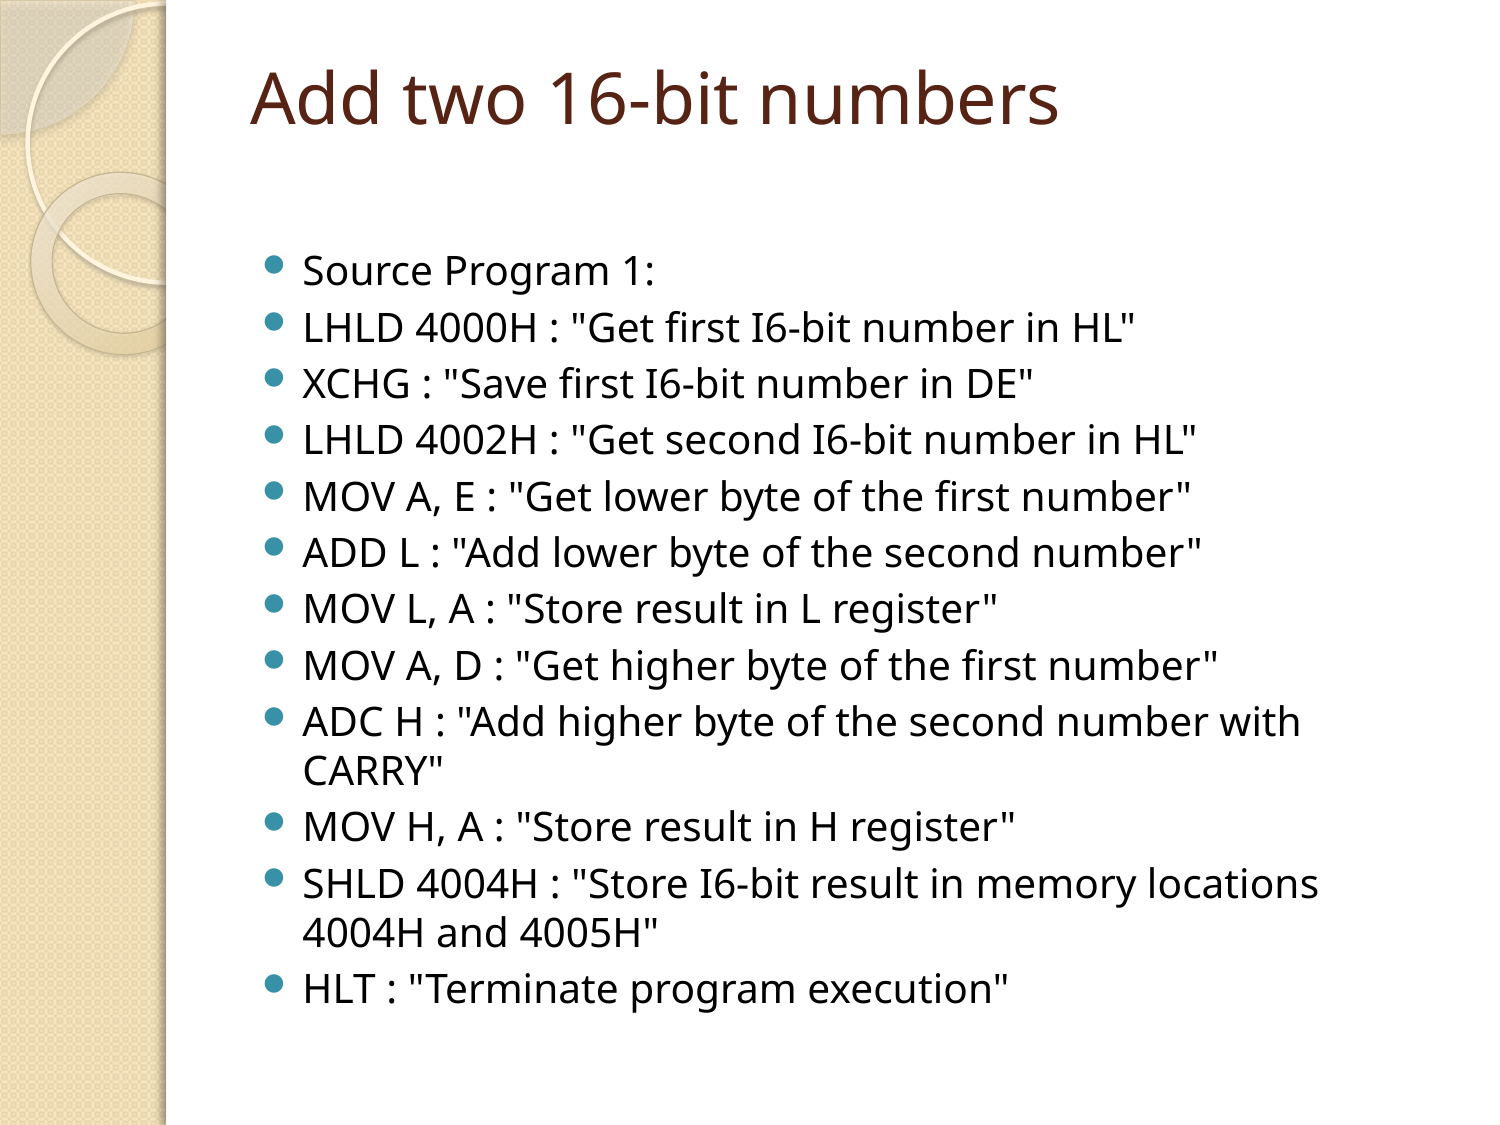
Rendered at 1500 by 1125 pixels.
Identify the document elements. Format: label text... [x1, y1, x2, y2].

list Source Program 1: LHLD 4000H : "Get first I6-bit number in HL" XCHG : "Save first I6-bit number in DE" LHLD 4002H : "Get second I6-bit number in HL" MOV A, E : "Get lower byte of the first number" ADD L : "Add lower byte of the second number" MOV L, A : "Store result in L register" MOV A, D : "Get higher byte of the first number" ADC H : "Add higher byte of the second number with CARRY" MOV H, A : "Store result in H register" SHLD 4004H : "Store I6-bit result in memory locations 4004H and 4005H" HLT : "Terminate program execution" [235, 237, 1466, 1025]
title Add two 16-bit numbers [235, 45, 1466, 233]
